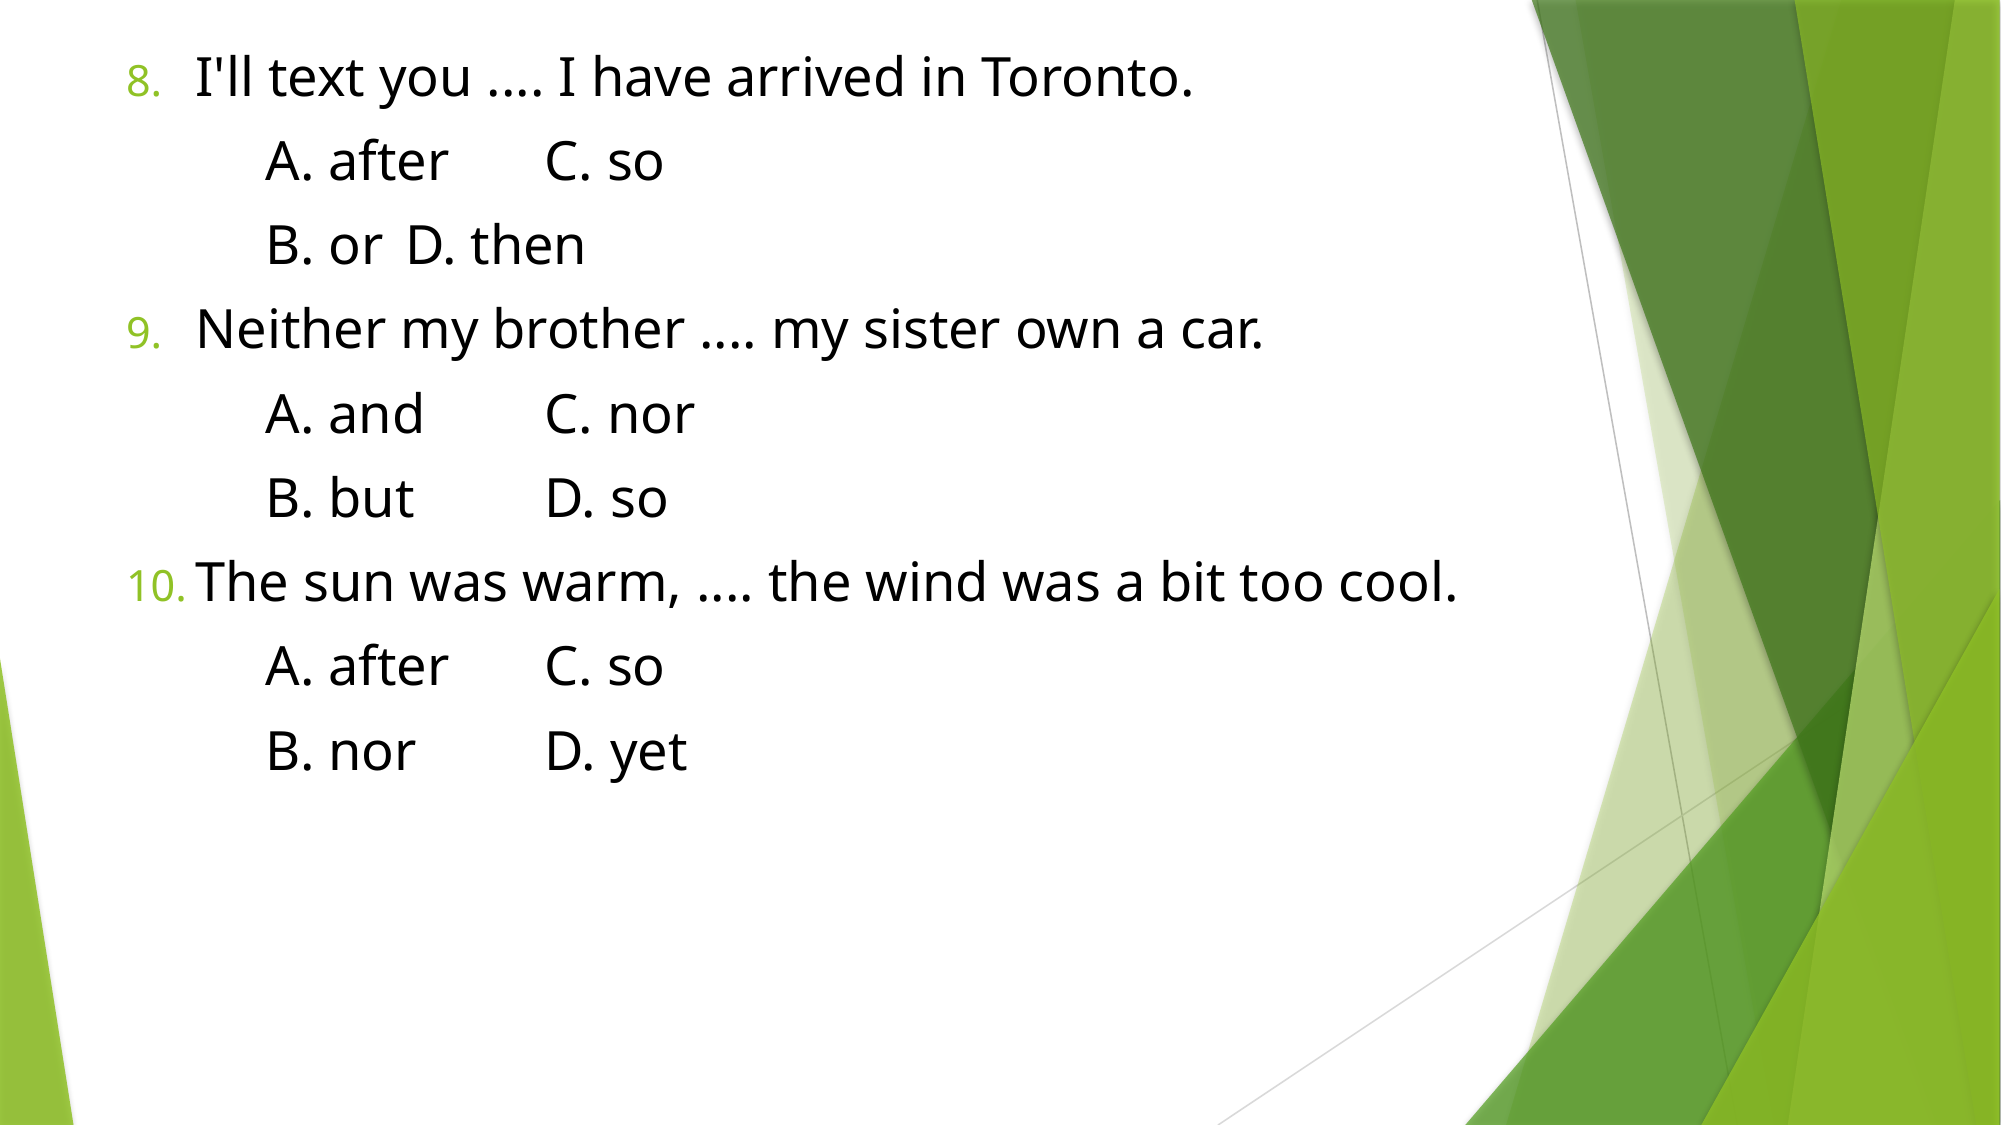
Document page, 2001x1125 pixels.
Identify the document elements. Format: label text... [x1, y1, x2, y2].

list I'll text you .... I have arrived in Toronto. A. after C. so B. or D. then Neither my brother .... my sister own a car. A. and C. nor B. but D. so The sun was warm, .... the wind was a bit too cool. A. after C. so B. nor D. yet [111, 34, 1522, 992]
